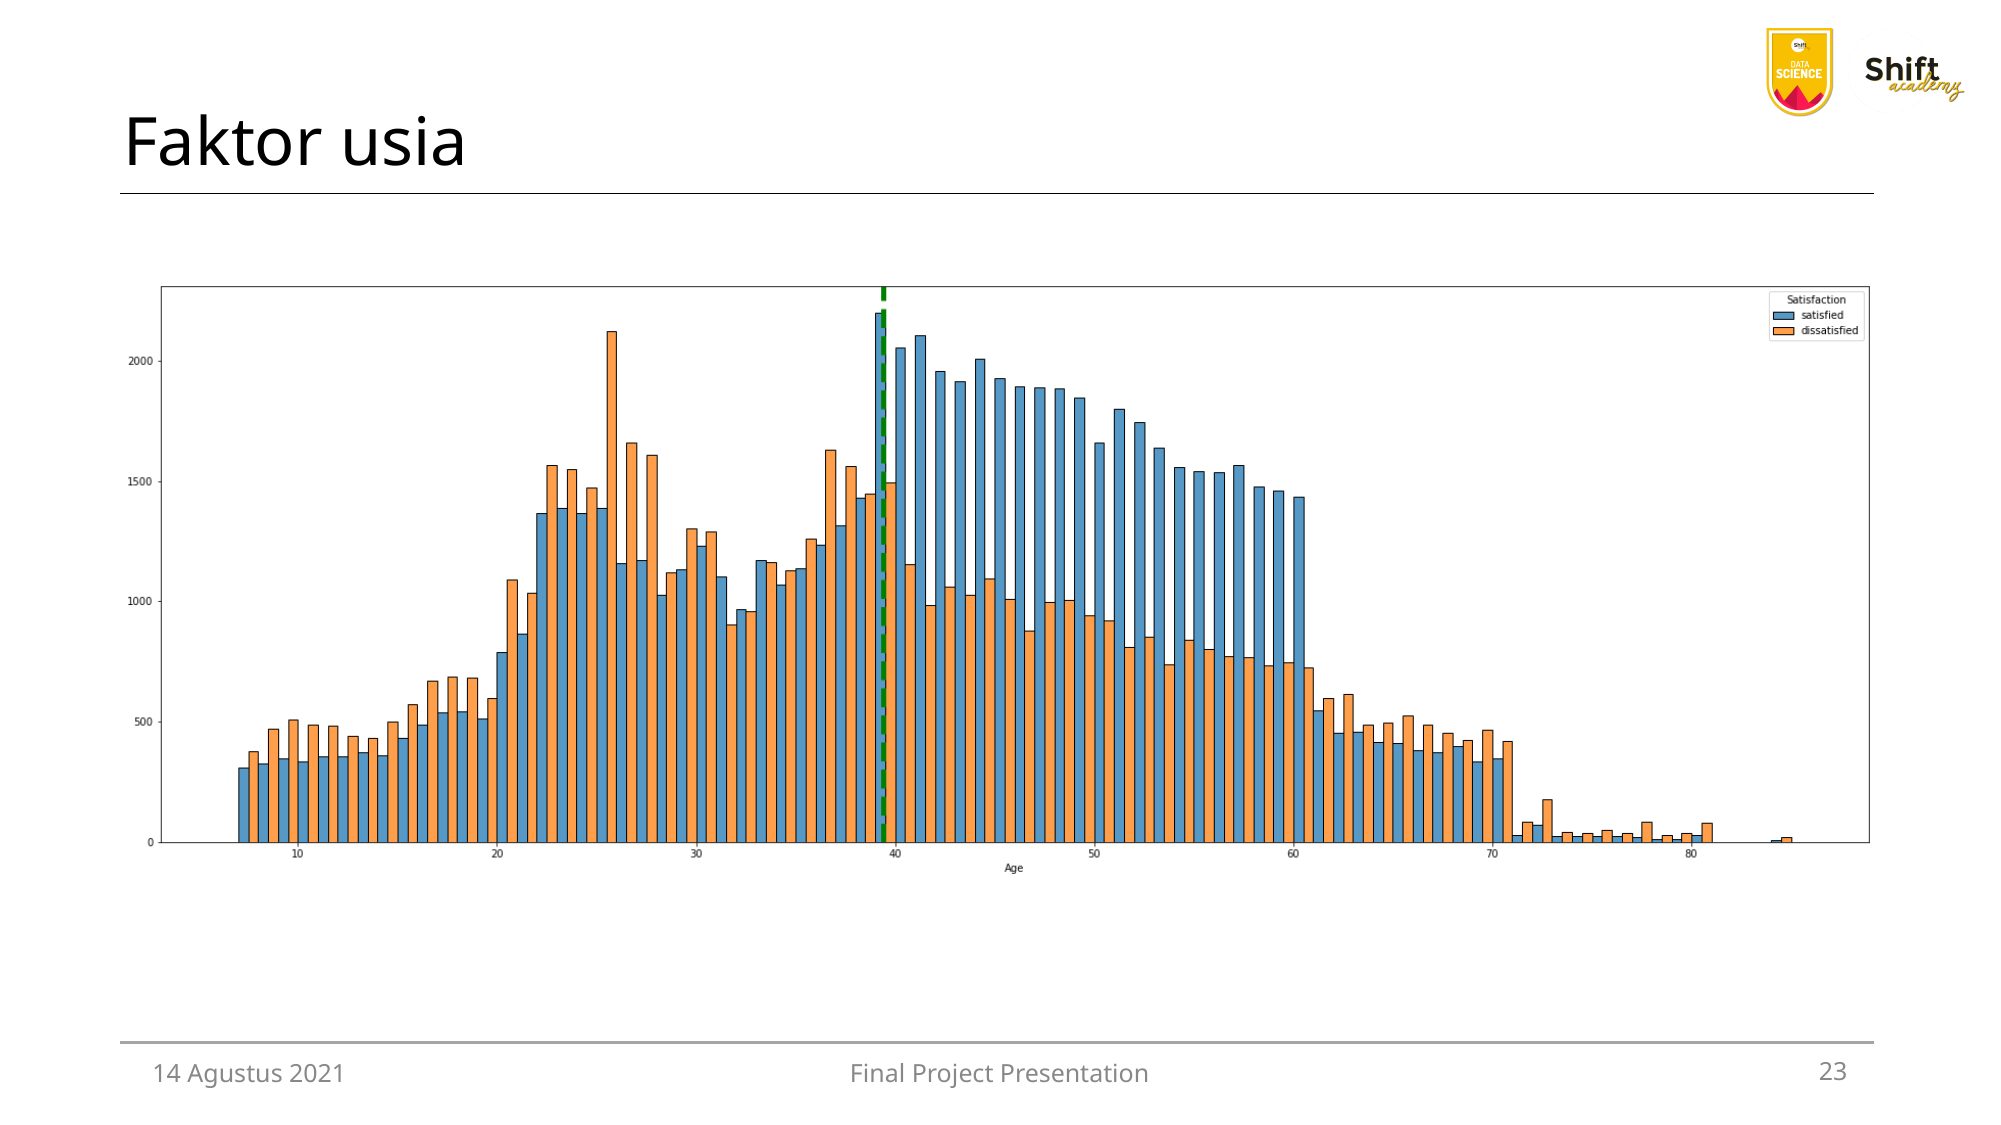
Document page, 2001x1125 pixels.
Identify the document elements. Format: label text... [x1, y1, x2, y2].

picture [120, 279, 1875, 881]
footer Final Project Presentation [662, 1054, 1338, 1103]
slide_number 14 Agustus 2021 [137, 1054, 588, 1103]
slide_number ‹#› [1412, 1054, 1863, 1103]
text_box Faktor usia [108, 82, 1834, 206]
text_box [1751, 23, 1969, 119]
